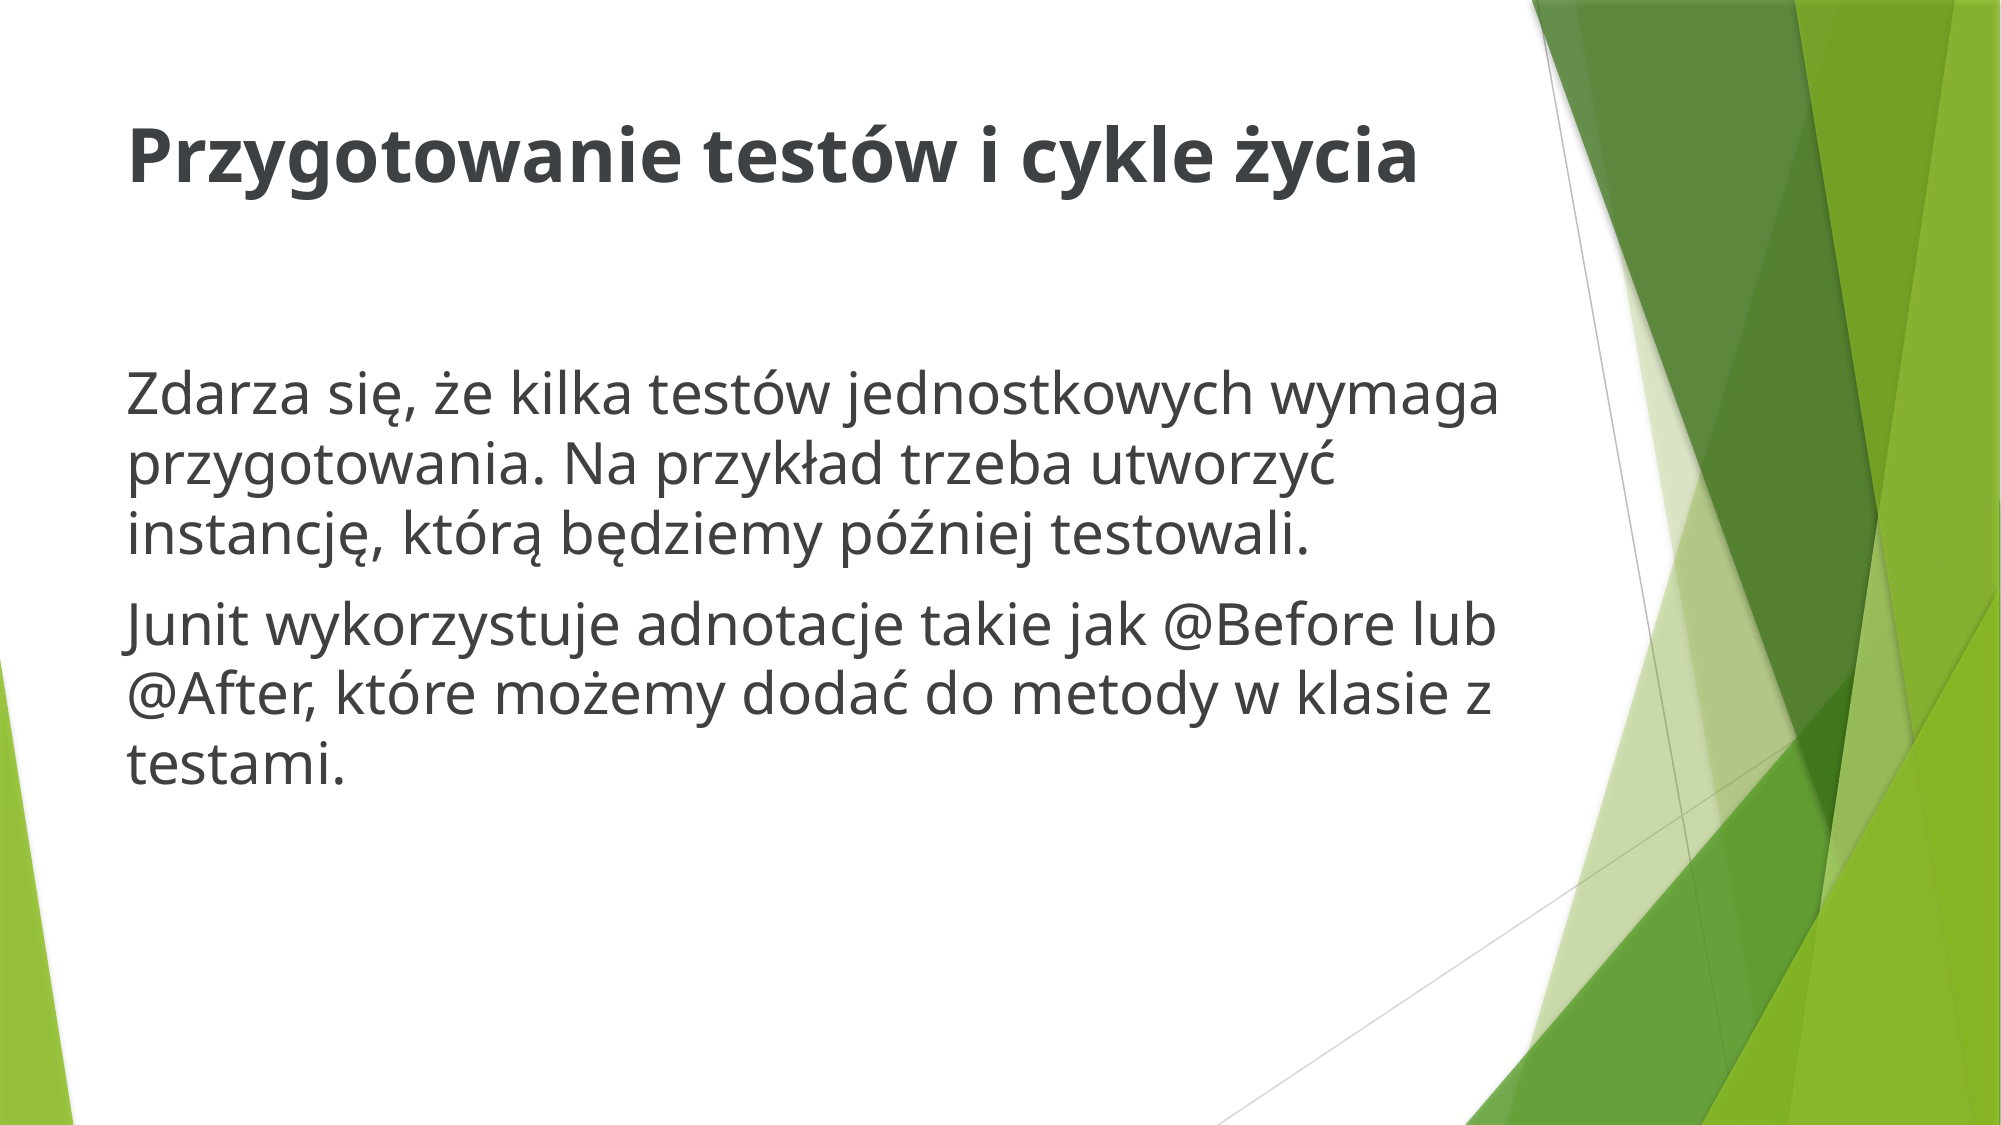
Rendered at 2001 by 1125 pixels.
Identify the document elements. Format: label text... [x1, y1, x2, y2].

list Zdarza się, że kilka testów jednostkowych wymaga przygotowania. Na przykład trzeba utworzyć instancję, którą będziemy później testowali. Junit wykorzystuje adnotacje takie jak @Before lub @After, które możemy dodać do metody w klasie z testami. [111, 348, 1522, 986]
title Przygotowanie testów i cykle życia [111, 99, 1522, 317]
